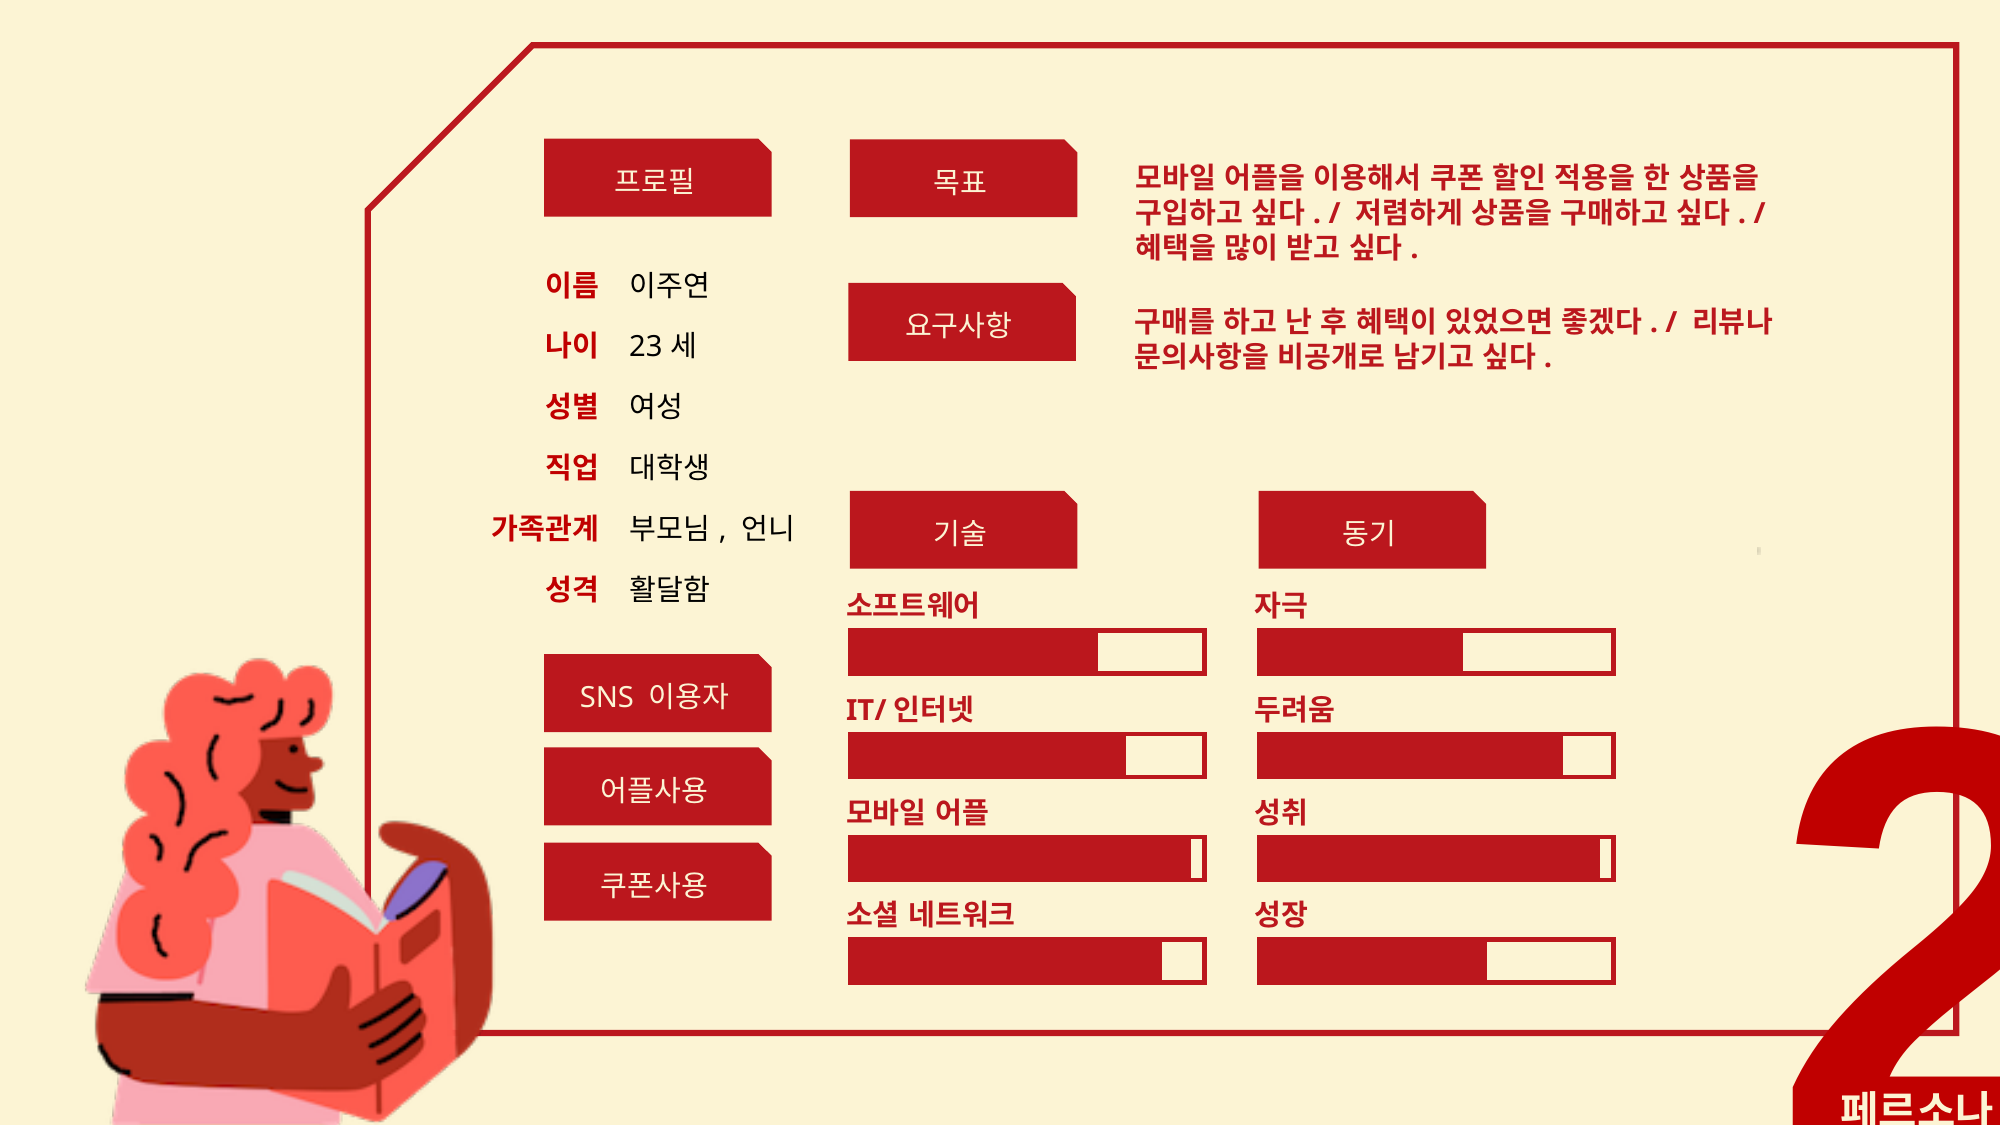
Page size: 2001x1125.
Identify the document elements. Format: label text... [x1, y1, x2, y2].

text_box [1259, 630, 1462, 674]
text_box SNS 이용자 [668, 654, 772, 733]
text_box [366, 44, 1958, 1034]
table_cell 23세 [614, 314, 864, 375]
text_box [1097, 629, 1206, 674]
text_box 자극 [1240, 579, 1598, 630]
text_box 프로필 [544, 138, 772, 217]
table_header 이주연 [614, 253, 864, 314]
text_box 소프트웨어 [831, 579, 1189, 630]
table_cell 활달함 [614, 557, 864, 618]
text_box [850, 734, 1125, 778]
text_box [1599, 836, 1614, 881]
text_box [1259, 836, 1599, 881]
text_box 구매를 하고 난 후 혜택이 있었으면 좋겠다. / 리뷰나 문의사항을 비공개로 남기고 싶다. [1119, 296, 1851, 381]
text_box [1462, 629, 1614, 674]
text_box 소셜 네트워크 [831, 889, 1189, 939]
text_box [1161, 938, 1206, 983]
text_box [1562, 733, 1614, 778]
text_box 모바일 어플 [831, 786, 1189, 837]
table_cell 부모님, 언니 [614, 496, 849, 557]
text_box [1258, 734, 1562, 778]
text_box 페르소나 [1798, 1077, 2000, 1125]
text_box [850, 630, 1097, 674]
text_box IT/인터넷 [831, 683, 1189, 734]
text_box [1259, 938, 1486, 983]
table_cell 여성 [614, 375, 864, 435]
table_cell 성격 [467, 557, 614, 615]
text_box 기술 [849, 490, 1078, 569]
text_box 성취 [1240, 786, 1598, 837]
text_box 성장 [1240, 889, 1598, 939]
text_box [1190, 836, 1206, 881]
picture [42, 615, 668, 1125]
table_cell 성별 [467, 375, 614, 435]
table_cell 대학생 [614, 435, 864, 496]
table_cell 가족관계 [467, 496, 614, 557]
text_box [850, 938, 1161, 983]
text_box [850, 836, 1190, 881]
text_box 두려움 [1240, 683, 1598, 734]
text_box [1486, 938, 1614, 983]
table_cell 나이 [467, 314, 614, 375]
text_box 어플사용 [668, 747, 772, 826]
text_box 모바일 어플을 이용해서 쿠폰 할인 적용을 한 상품을 구입하고 싶다. / 저렴하게 상품을 구매하고 싶다. / 혜택을 많이 받고 싶다. [1120, 152, 1853, 272]
text_box 요구사항 [848, 282, 1076, 361]
text_box 2 [1757, 538, 1969, 1125]
text_box 쿠폰사용 [668, 842, 772, 921]
text_box 목표 [849, 139, 1078, 218]
text_box [1125, 733, 1206, 778]
table_cell 직업 [467, 435, 614, 496]
text_box 동기 [1258, 490, 1487, 569]
table_header 이름 [467, 253, 614, 314]
